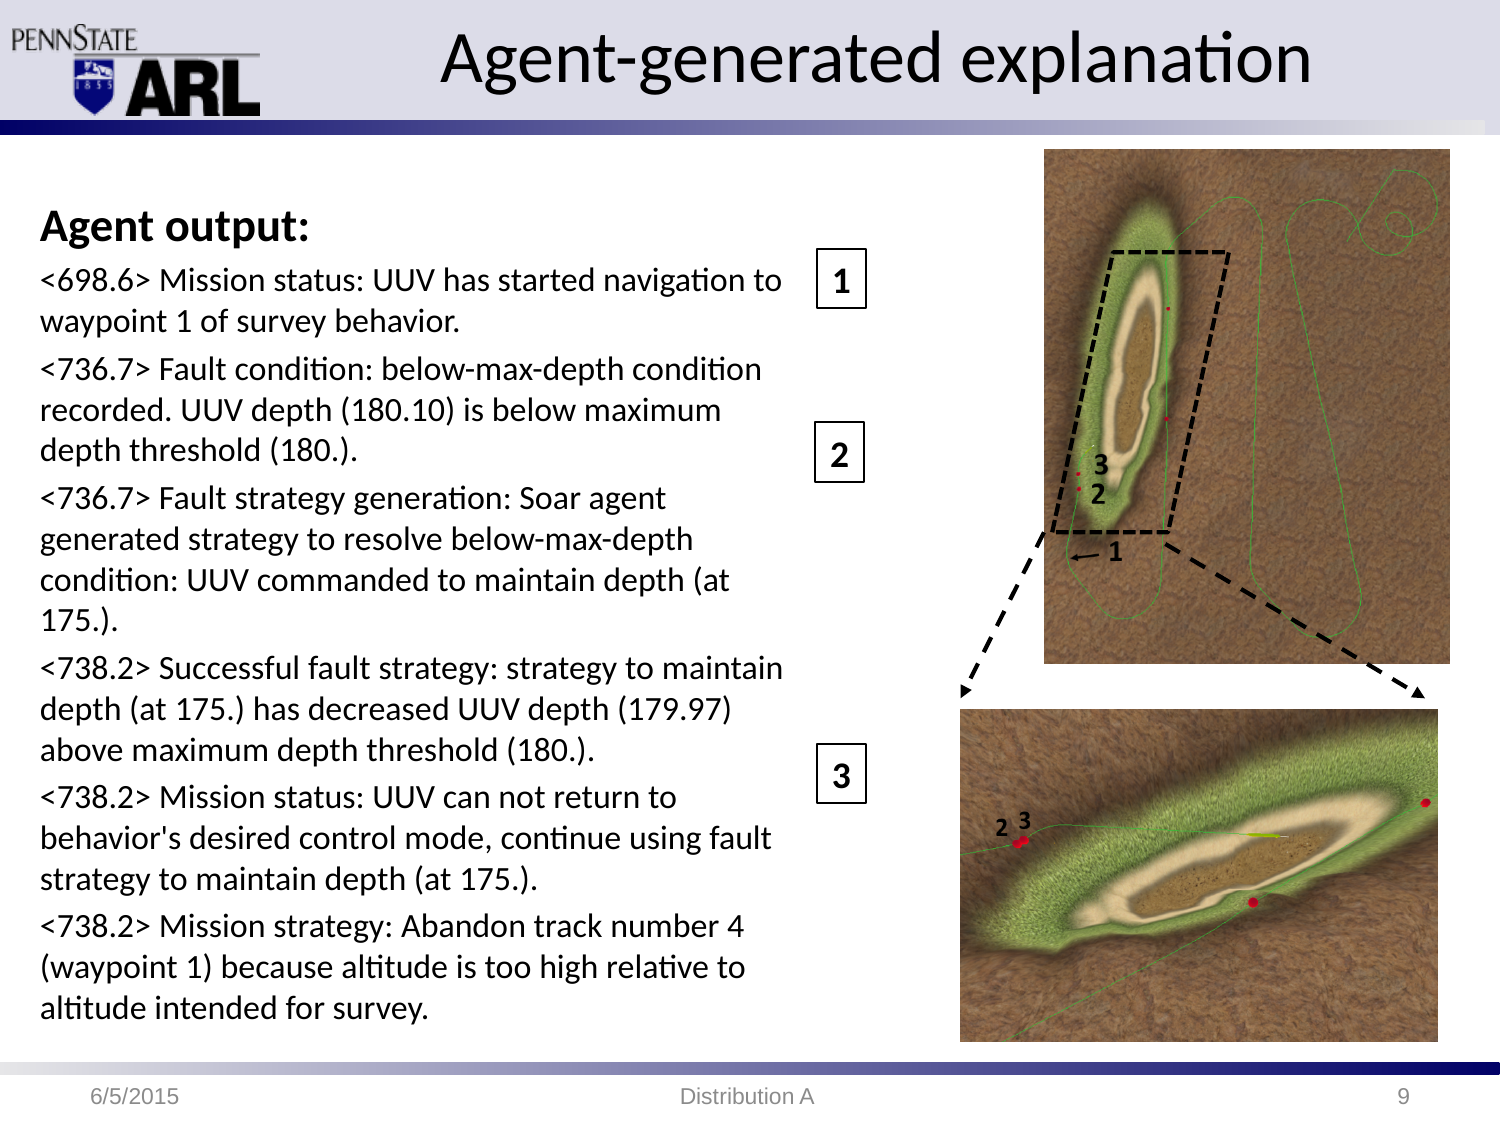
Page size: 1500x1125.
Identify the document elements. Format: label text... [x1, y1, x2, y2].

picture [1043, 149, 1451, 664]
text_box 3 [817, 743, 866, 804]
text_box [960, 532, 1045, 699]
title Agent-generated explanation [262, 0, 1493, 105]
picture [960, 709, 1438, 1042]
picture [12, 24, 260, 116]
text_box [1165, 543, 1426, 699]
text_box 2 [815, 422, 865, 482]
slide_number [75, 1065, 425, 1125]
text_box 1 [817, 248, 866, 309]
list Agent output: <698.6> Mission status: UUV has started navigation to waypoint 1 of survey behavior. <736.7> Fault condition: below-max-depth condition recorded. UUV depth (180.10) is below maximum depth threshold (180.). <736.7> Fault strategy generation: Soar agent generated strategy to resolve below-max-depth condition: UUV commanded to maintain depth (at 175.). <738.2> Successful fault strategy: strategy to maintain depth (at 175.) has decreased UUV depth (179.97) above maximum depth threshold (180.). <738.2> Mission status: UUV can not return to behavior's desired control mode, continue using fault strategy to maintain depth (at 175.). <738.2> Mission strategy: Abandon track number 4 (waypoint 1) because altitude is too high relative to altitude intended for survey. [24, 187, 815, 1042]
footer Distribution A [512, 1065, 988, 1125]
slide_number 9 [1074, 1065, 1425, 1125]
